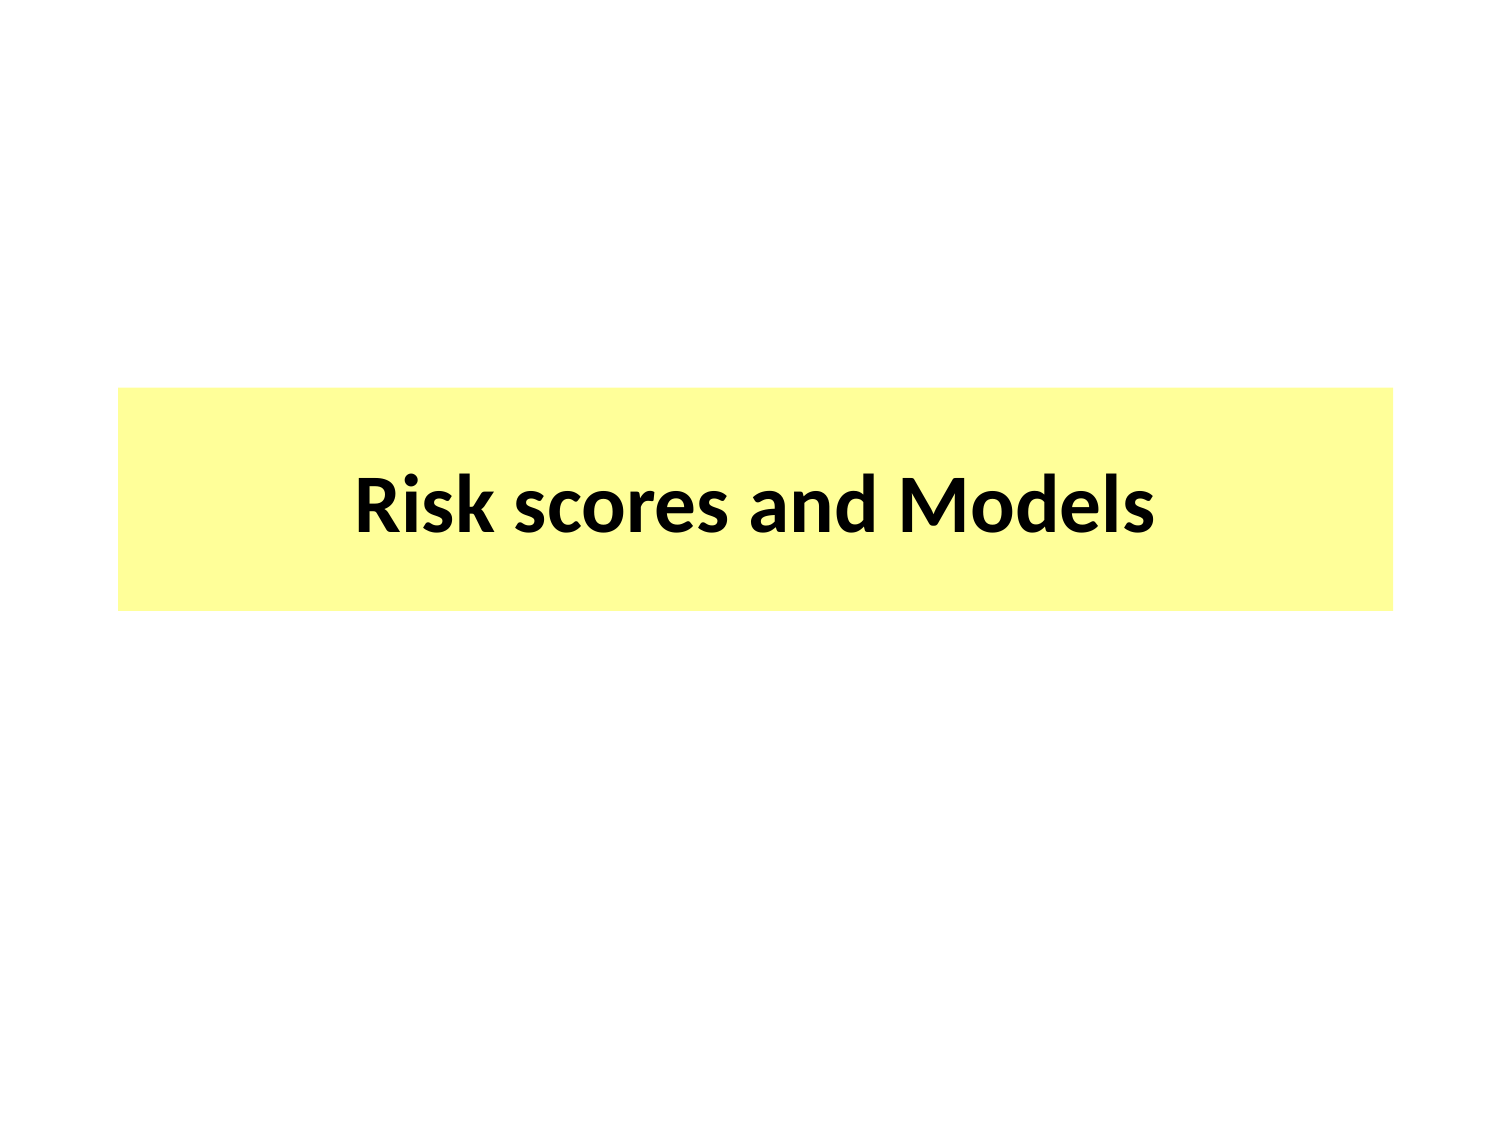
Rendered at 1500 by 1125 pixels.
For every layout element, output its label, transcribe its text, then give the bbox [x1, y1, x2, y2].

title Risk scores and Models [118, 387, 1394, 611]
